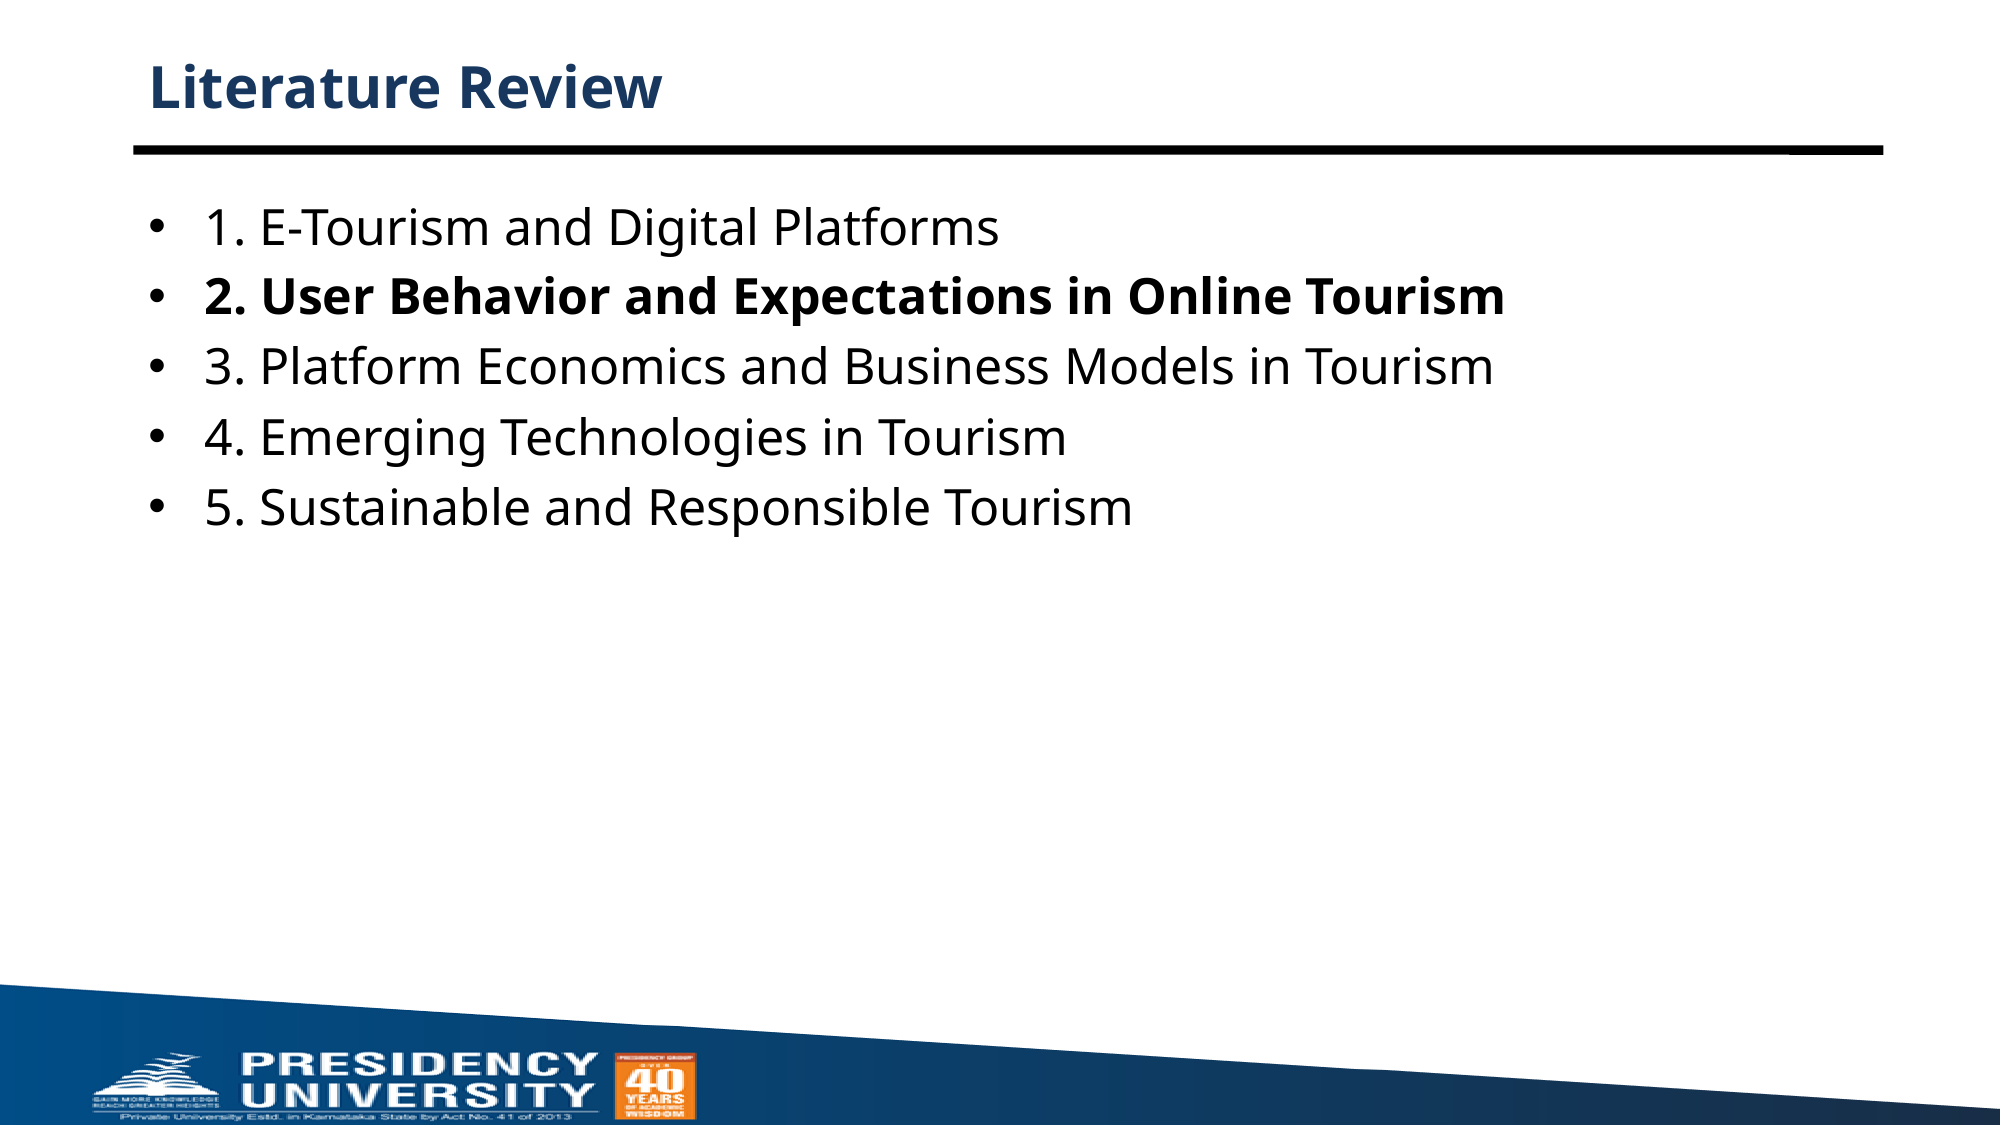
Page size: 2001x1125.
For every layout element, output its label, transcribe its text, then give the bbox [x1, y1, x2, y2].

title Literature Review [133, 45, 1884, 125]
picture [0, 982, 2000, 1125]
list 1. E-Tourism and Digital Platforms 2. User Behavior and Expectations in Online Tourism 3. Platform Economics and Business Models in Tourism 4. Emerging Technologies in Tourism 5. Sustainable and Responsible Tourism [133, 187, 1884, 1000]
